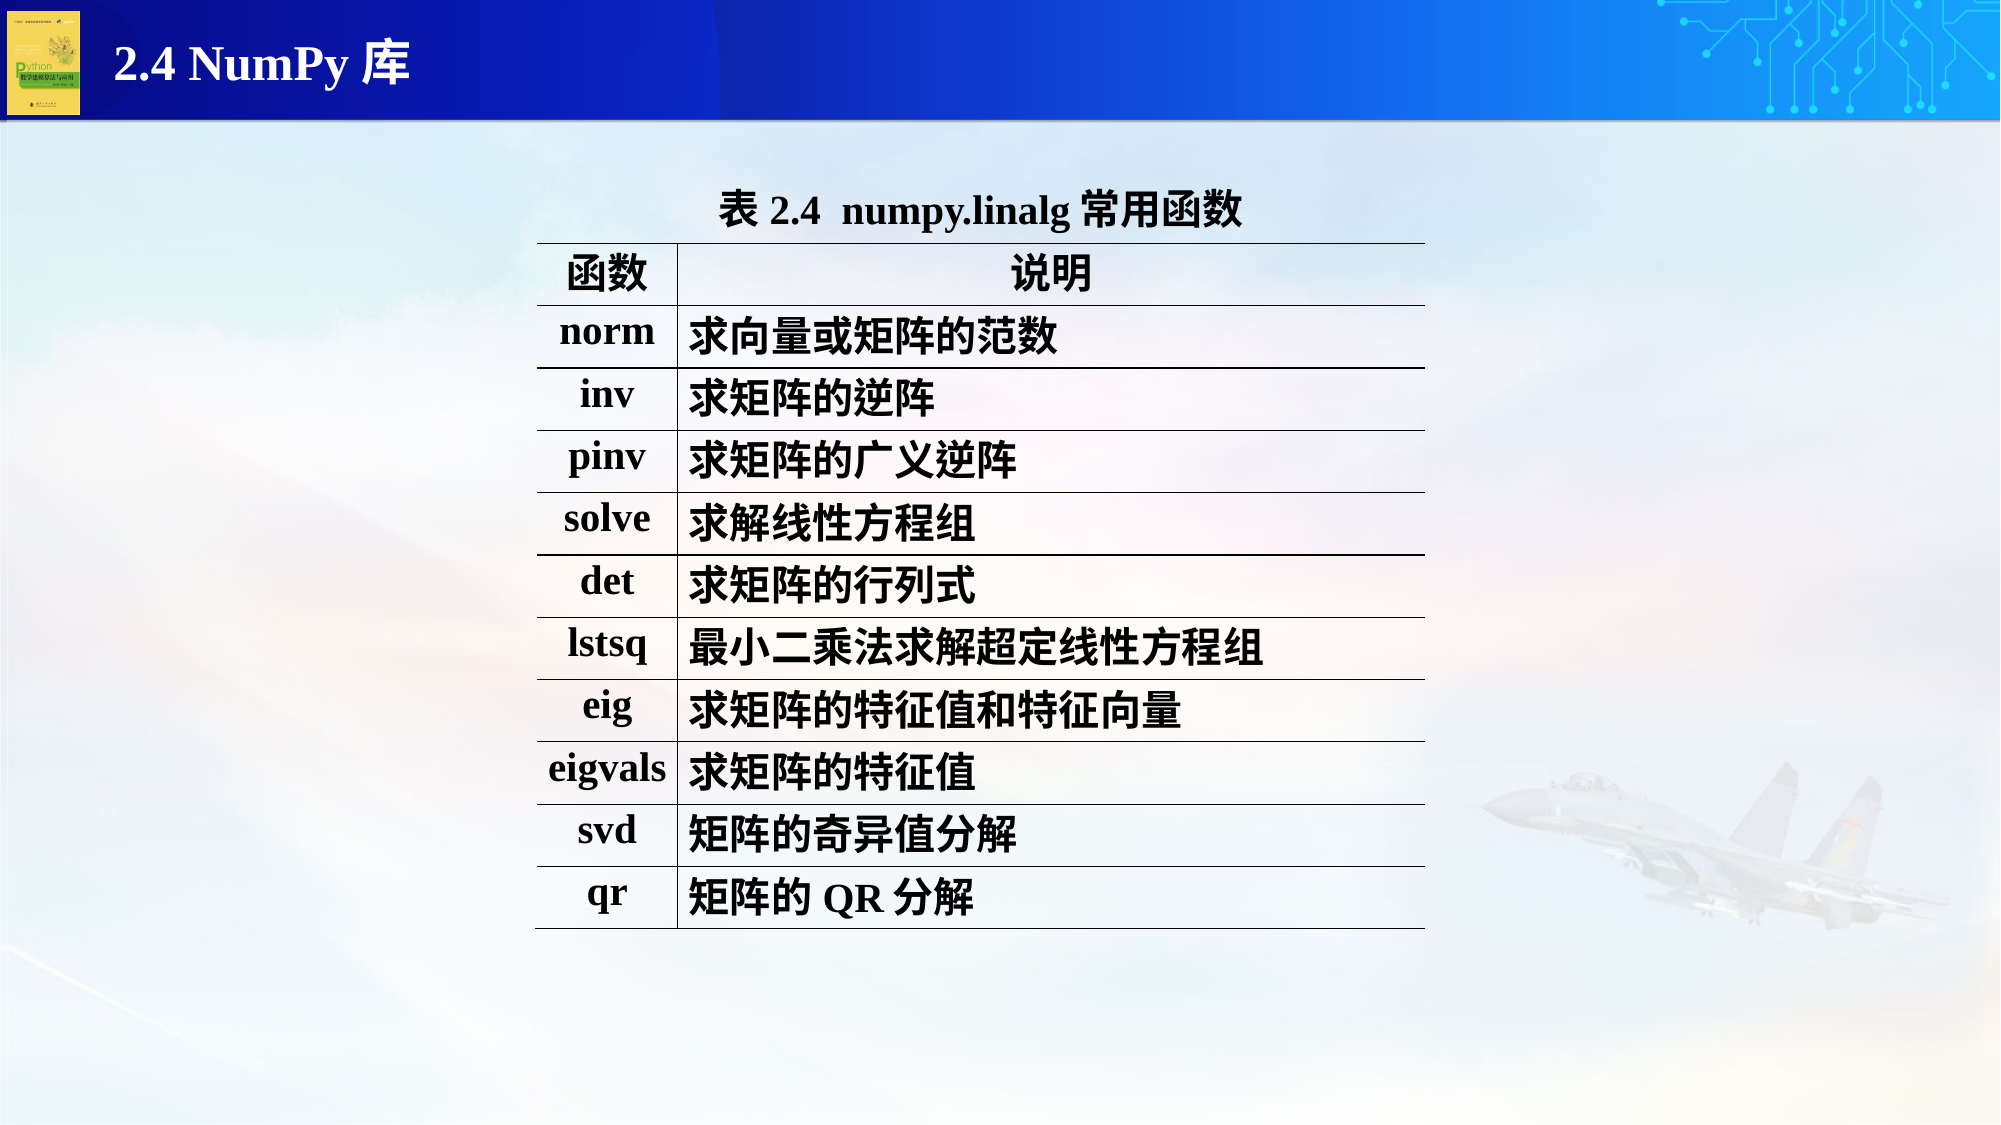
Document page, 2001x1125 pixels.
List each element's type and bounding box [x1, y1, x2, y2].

picture [0, 0, 2001, 1125]
text_box [113, 178, 1848, 1072]
